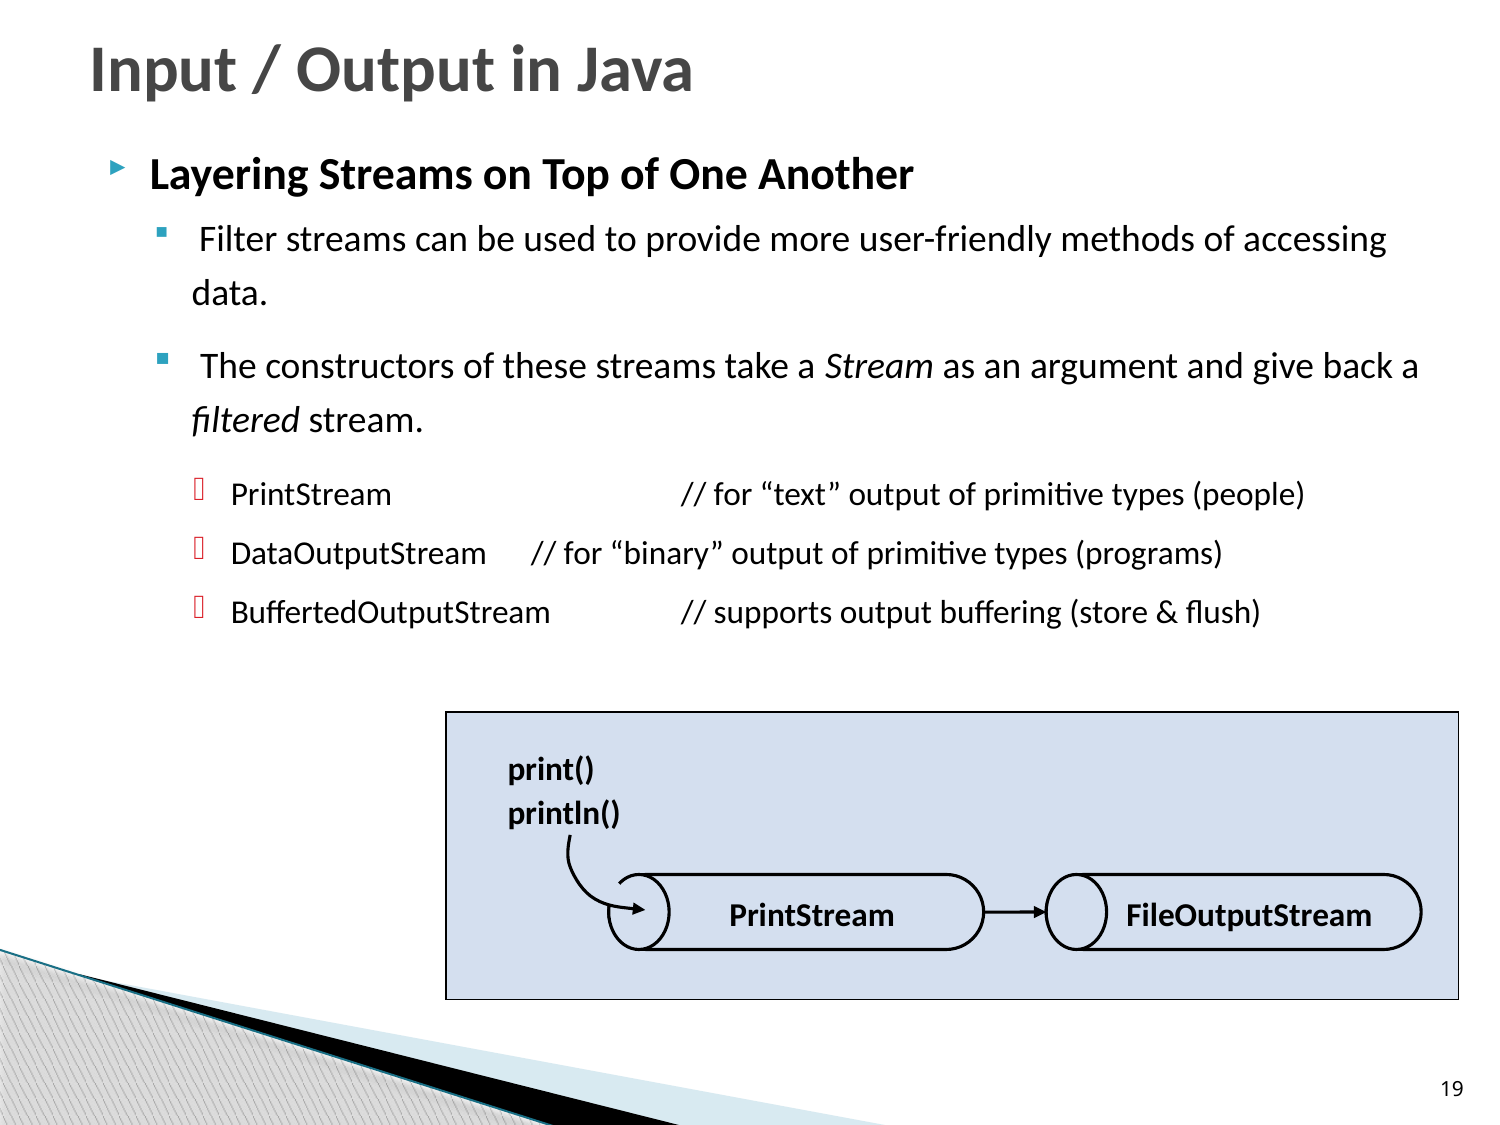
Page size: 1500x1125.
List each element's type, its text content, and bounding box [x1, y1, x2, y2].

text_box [445, 711, 1459, 1000]
slide_number 19 [1418, 1051, 1479, 1112]
list Layering Streams on Top of One Another Filter streams can be used to provide more user-friendly methods of accessing data. The constructors of these streams take a Stream as an argument and give back a filtered stream. PrintStream // for “text” output of primitive types (people) DataOutputStream // for “binary” output of primitive types (programs) BuffertedOutputStream // supports output buffering (store & flush) [75, 125, 1459, 1012]
title Input / Output in Java [75, 7, 1425, 124]
